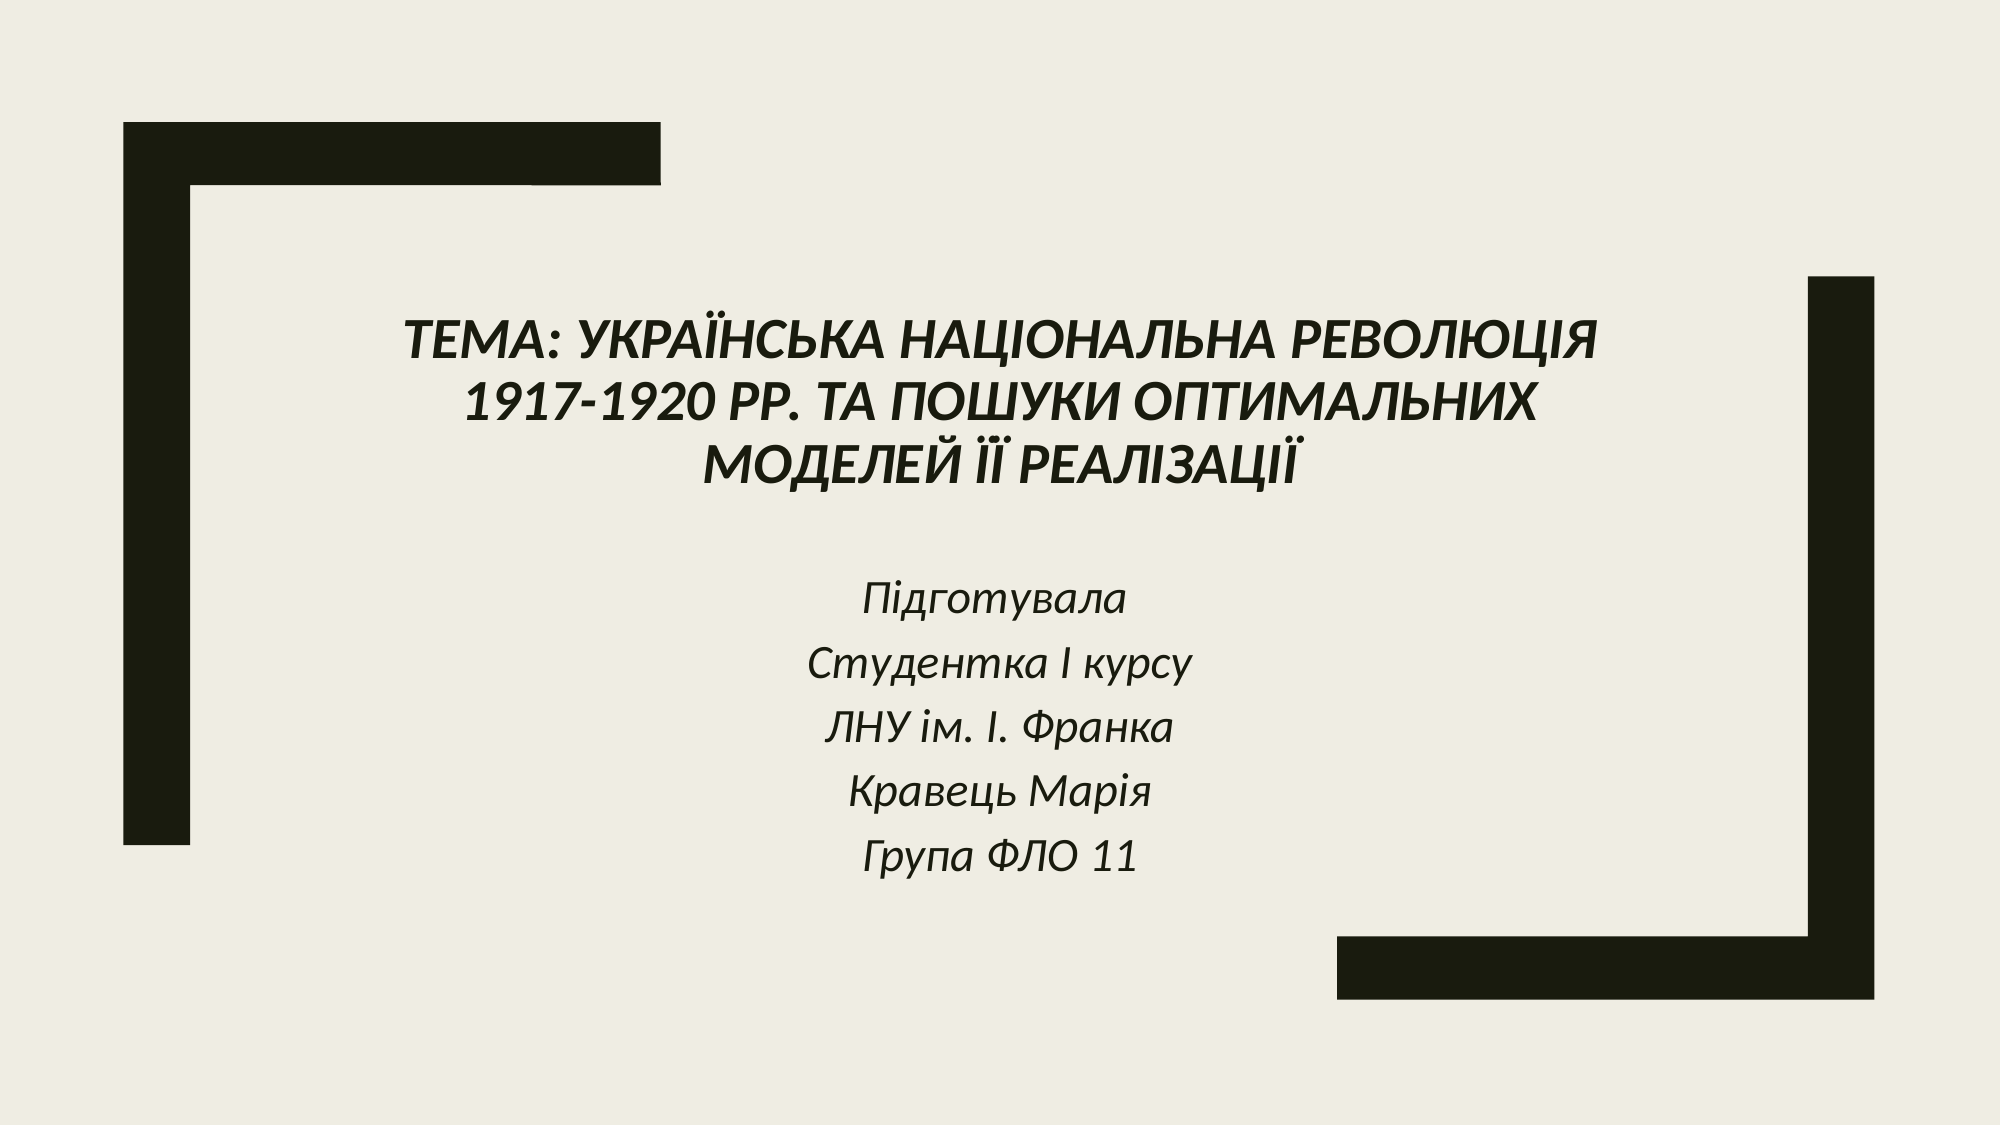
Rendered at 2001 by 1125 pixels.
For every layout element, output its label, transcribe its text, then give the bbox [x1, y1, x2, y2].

subtitle Підготувала Студентка І курсу ЛНУ ім. І. Франка Кравець Марія Група ФЛО 11 [439, 551, 1561, 933]
title Тема: Українська національна революція 1917-1920 рр. та пошуки оптимальних моделей її реалізації [314, 184, 1686, 504]
